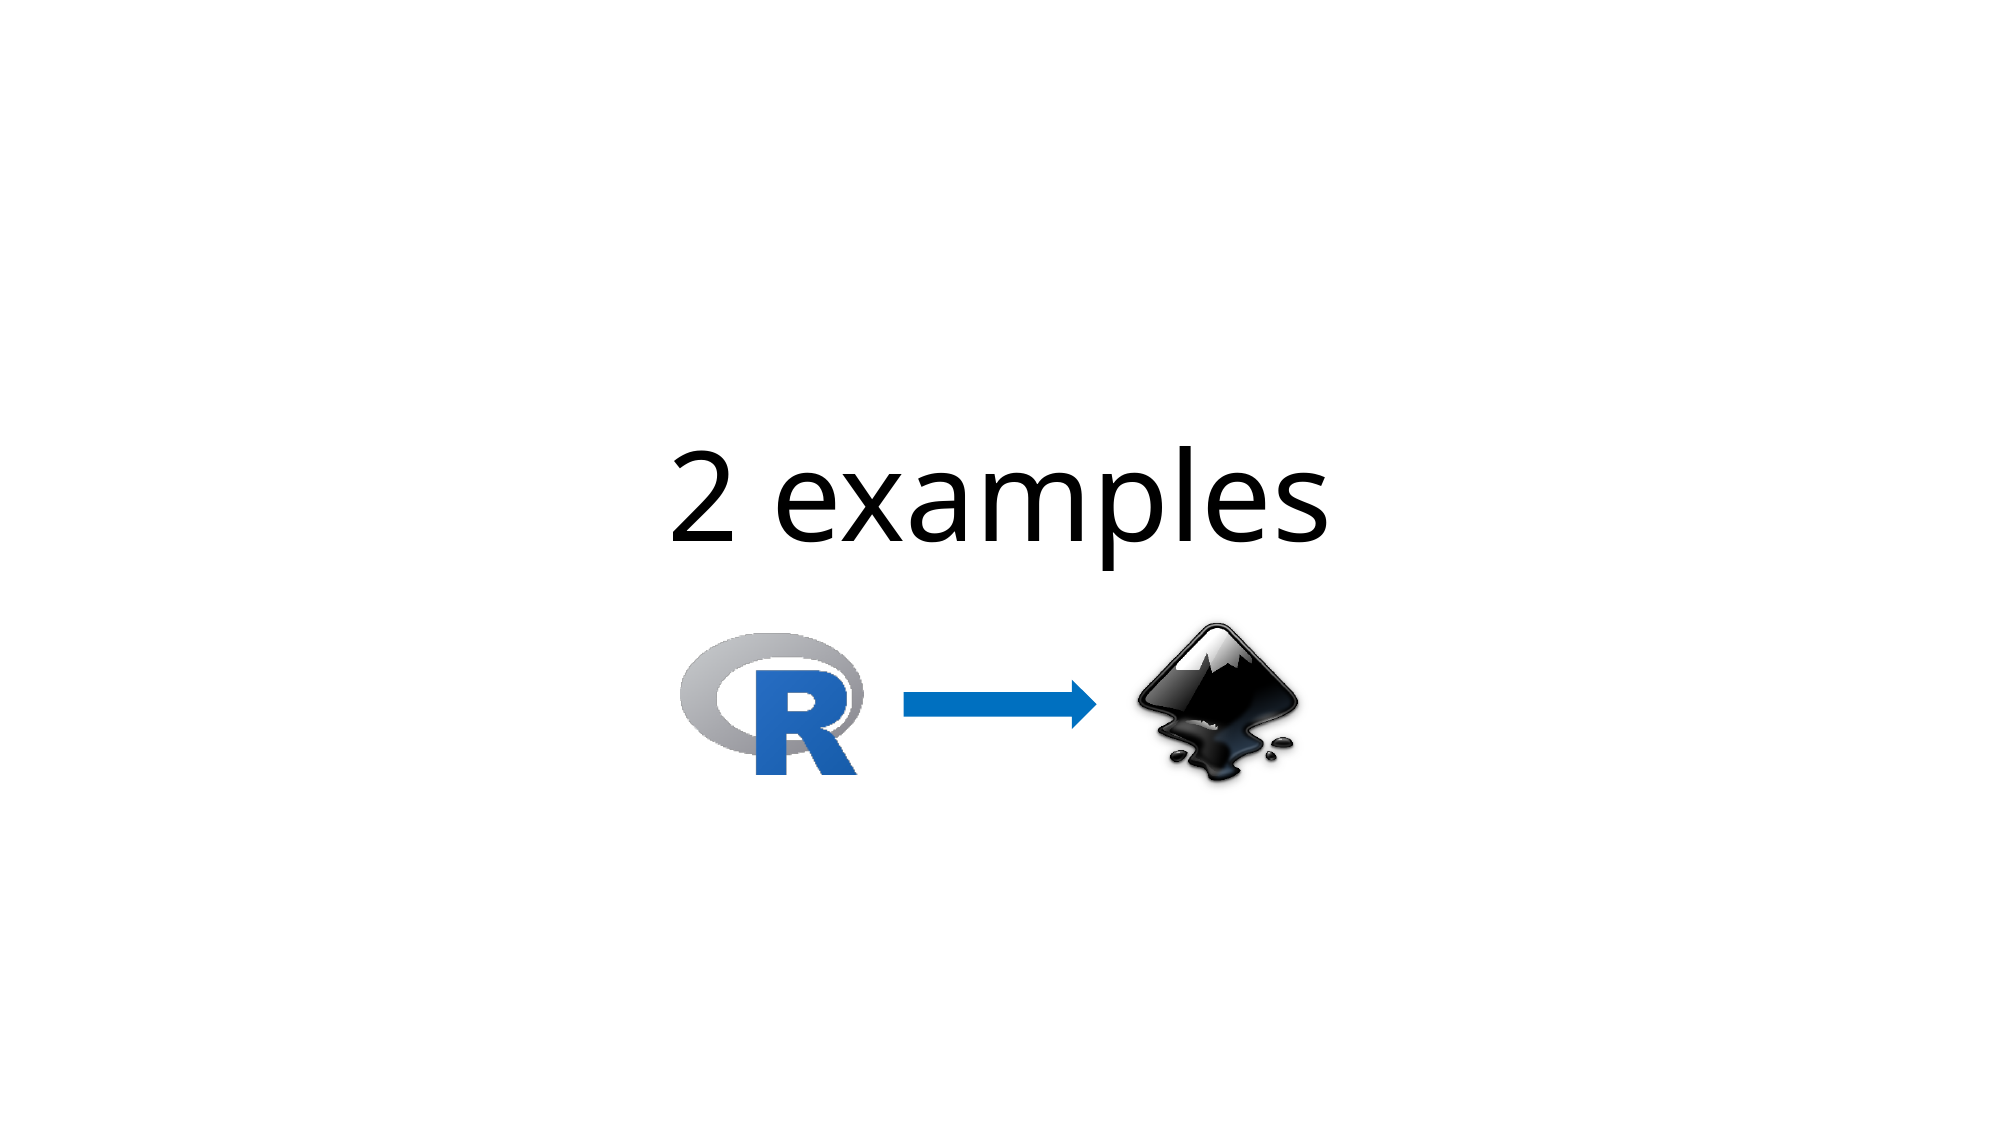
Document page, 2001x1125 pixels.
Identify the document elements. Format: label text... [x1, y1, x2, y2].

text_box [903, 679, 1097, 730]
picture [679, 632, 864, 776]
picture [1126, 612, 1309, 796]
title 2 examples [249, 184, 1750, 576]
